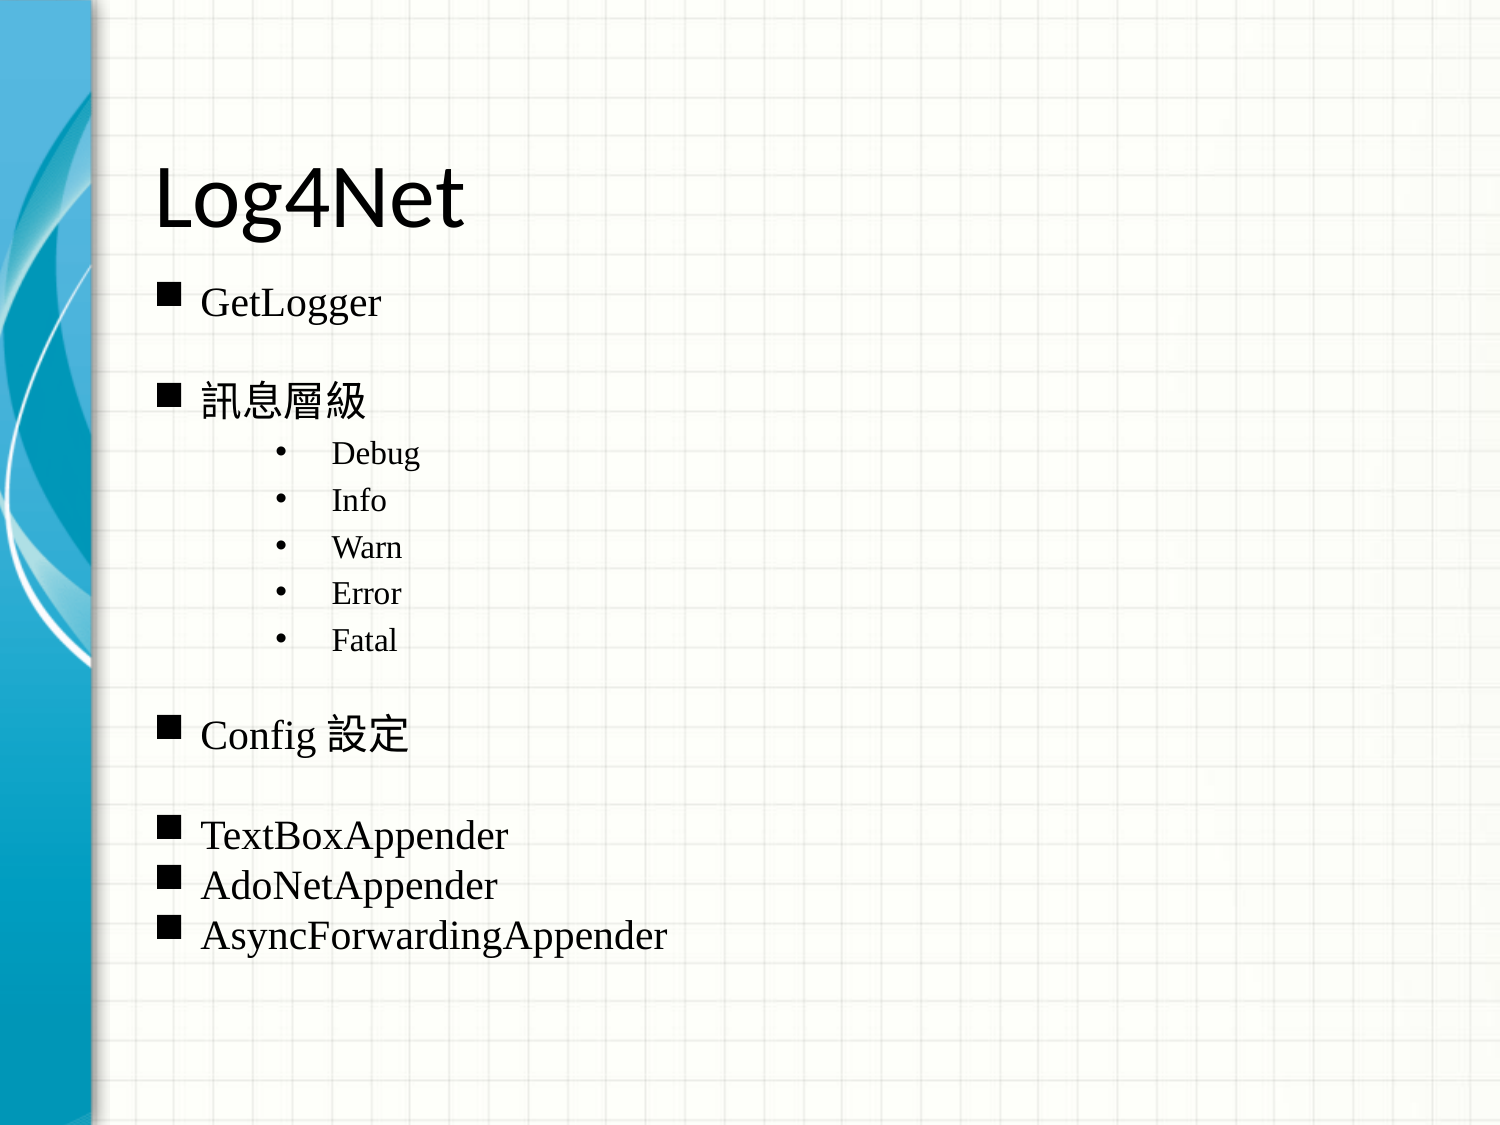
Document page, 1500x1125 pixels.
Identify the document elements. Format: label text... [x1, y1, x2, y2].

title Log4Net [138, 125, 1448, 256]
picture [0, 0, 1500, 1125]
list GetLogger 訊息層級 Debug Info Warn Error Fatal Config設定 TextBoxAppender AdoNetAppender AsyncForwardingAppender [138, 267, 1448, 1024]
